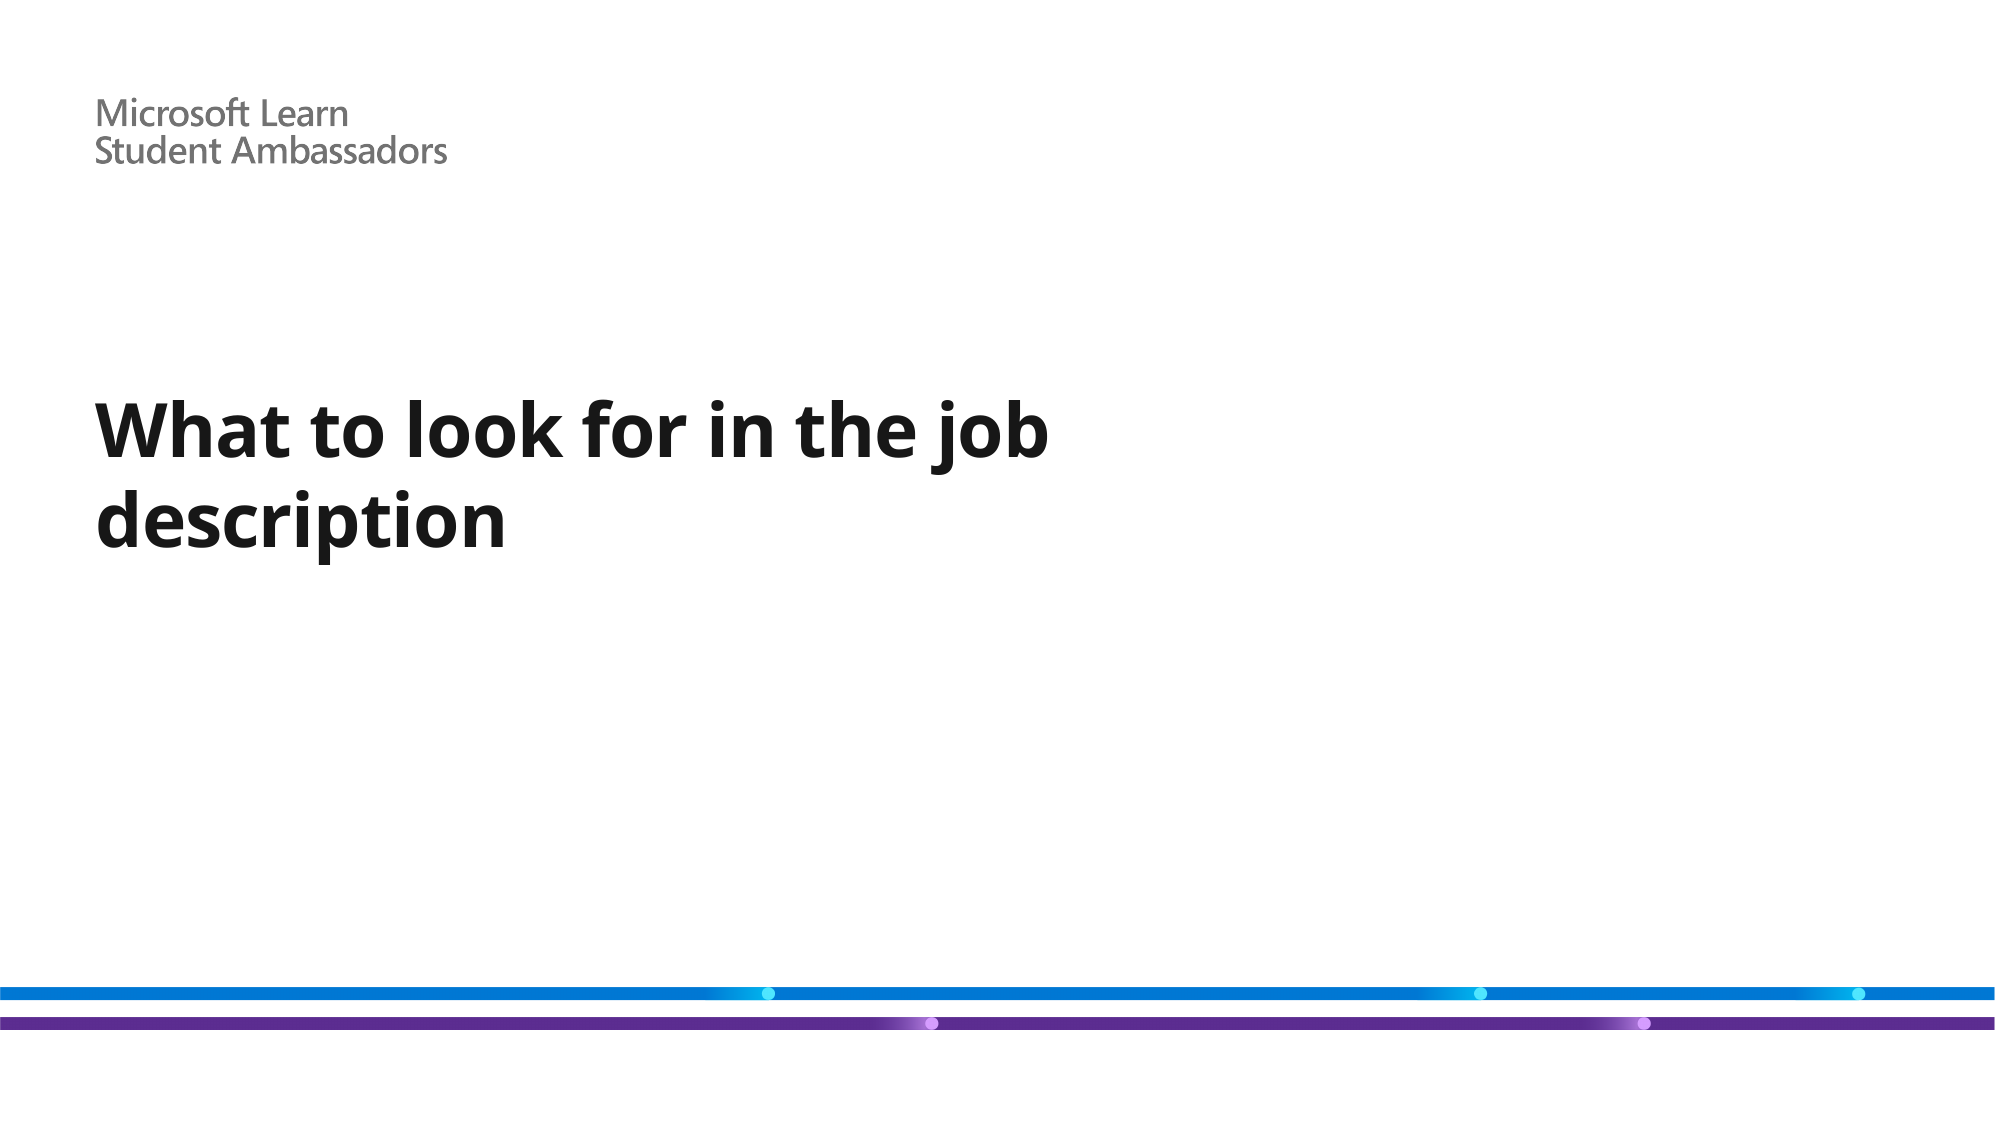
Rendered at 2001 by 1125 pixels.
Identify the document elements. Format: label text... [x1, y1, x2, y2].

picture [96, 97, 447, 164]
picture [0, 987, 2000, 1030]
title What to look for in the job description [95, 380, 1185, 563]
